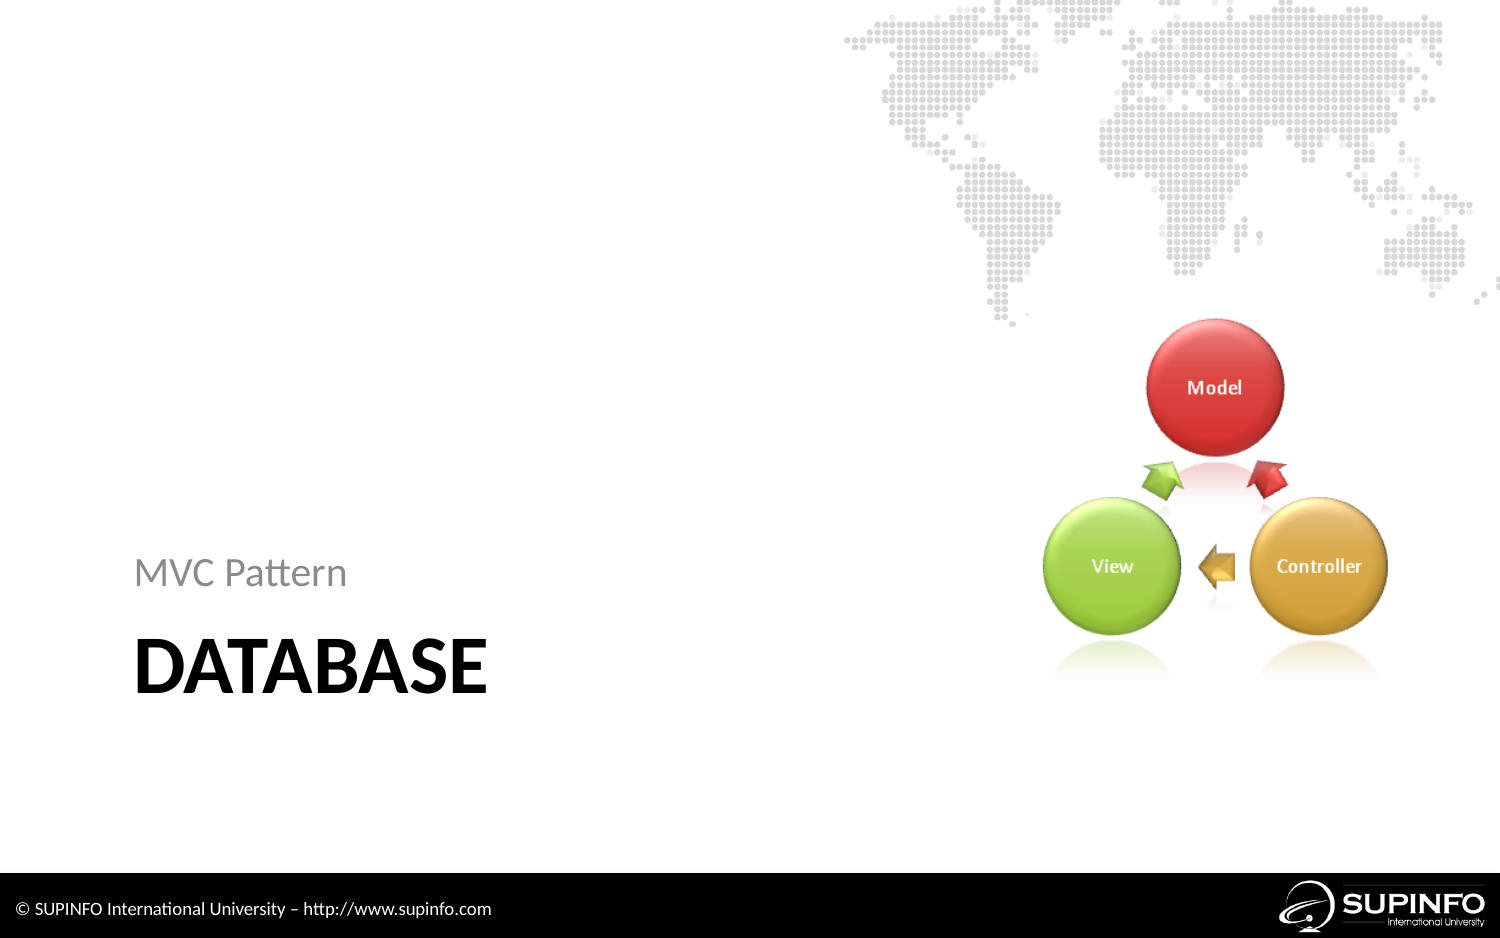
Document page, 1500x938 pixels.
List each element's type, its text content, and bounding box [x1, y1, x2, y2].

list MVC Pattern [118, 397, 1016, 603]
title Database [118, 603, 1394, 789]
picture [844, 0, 1500, 694]
picture [1269, 870, 1494, 938]
